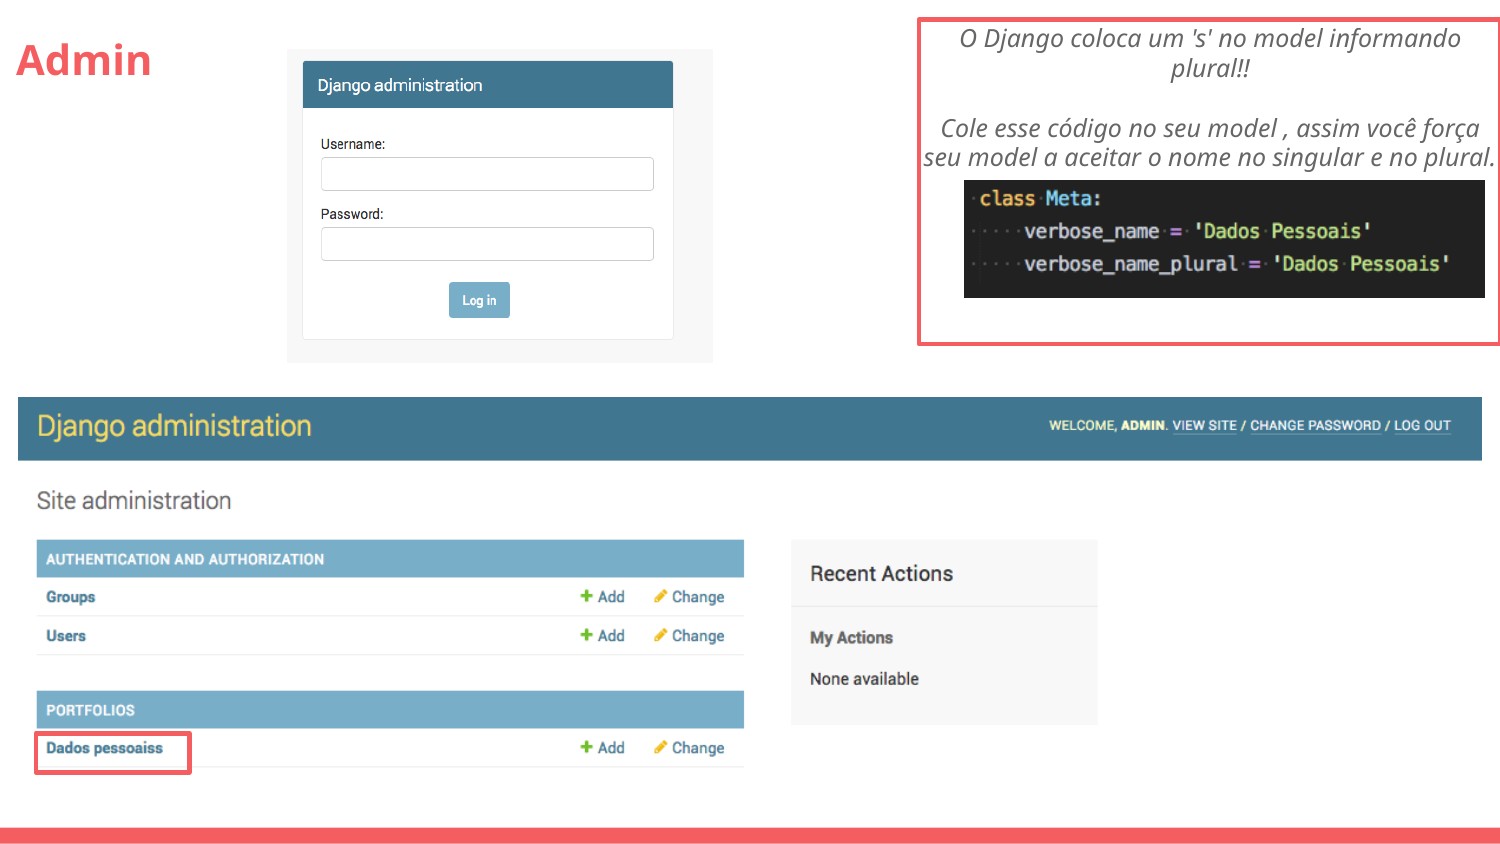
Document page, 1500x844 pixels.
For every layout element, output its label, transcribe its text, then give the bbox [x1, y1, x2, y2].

picture [964, 180, 1485, 298]
picture [18, 397, 1482, 798]
text_box O Django coloca um 's' no model informando plural!! Cole esse código no seu model , assim você força seu model a aceitar o nome no singular e no plural. [903, 0, 1500, 345]
title Admin [1, 0, 903, 99]
text_box [919, 19, 1500, 345]
picture [287, 49, 713, 363]
